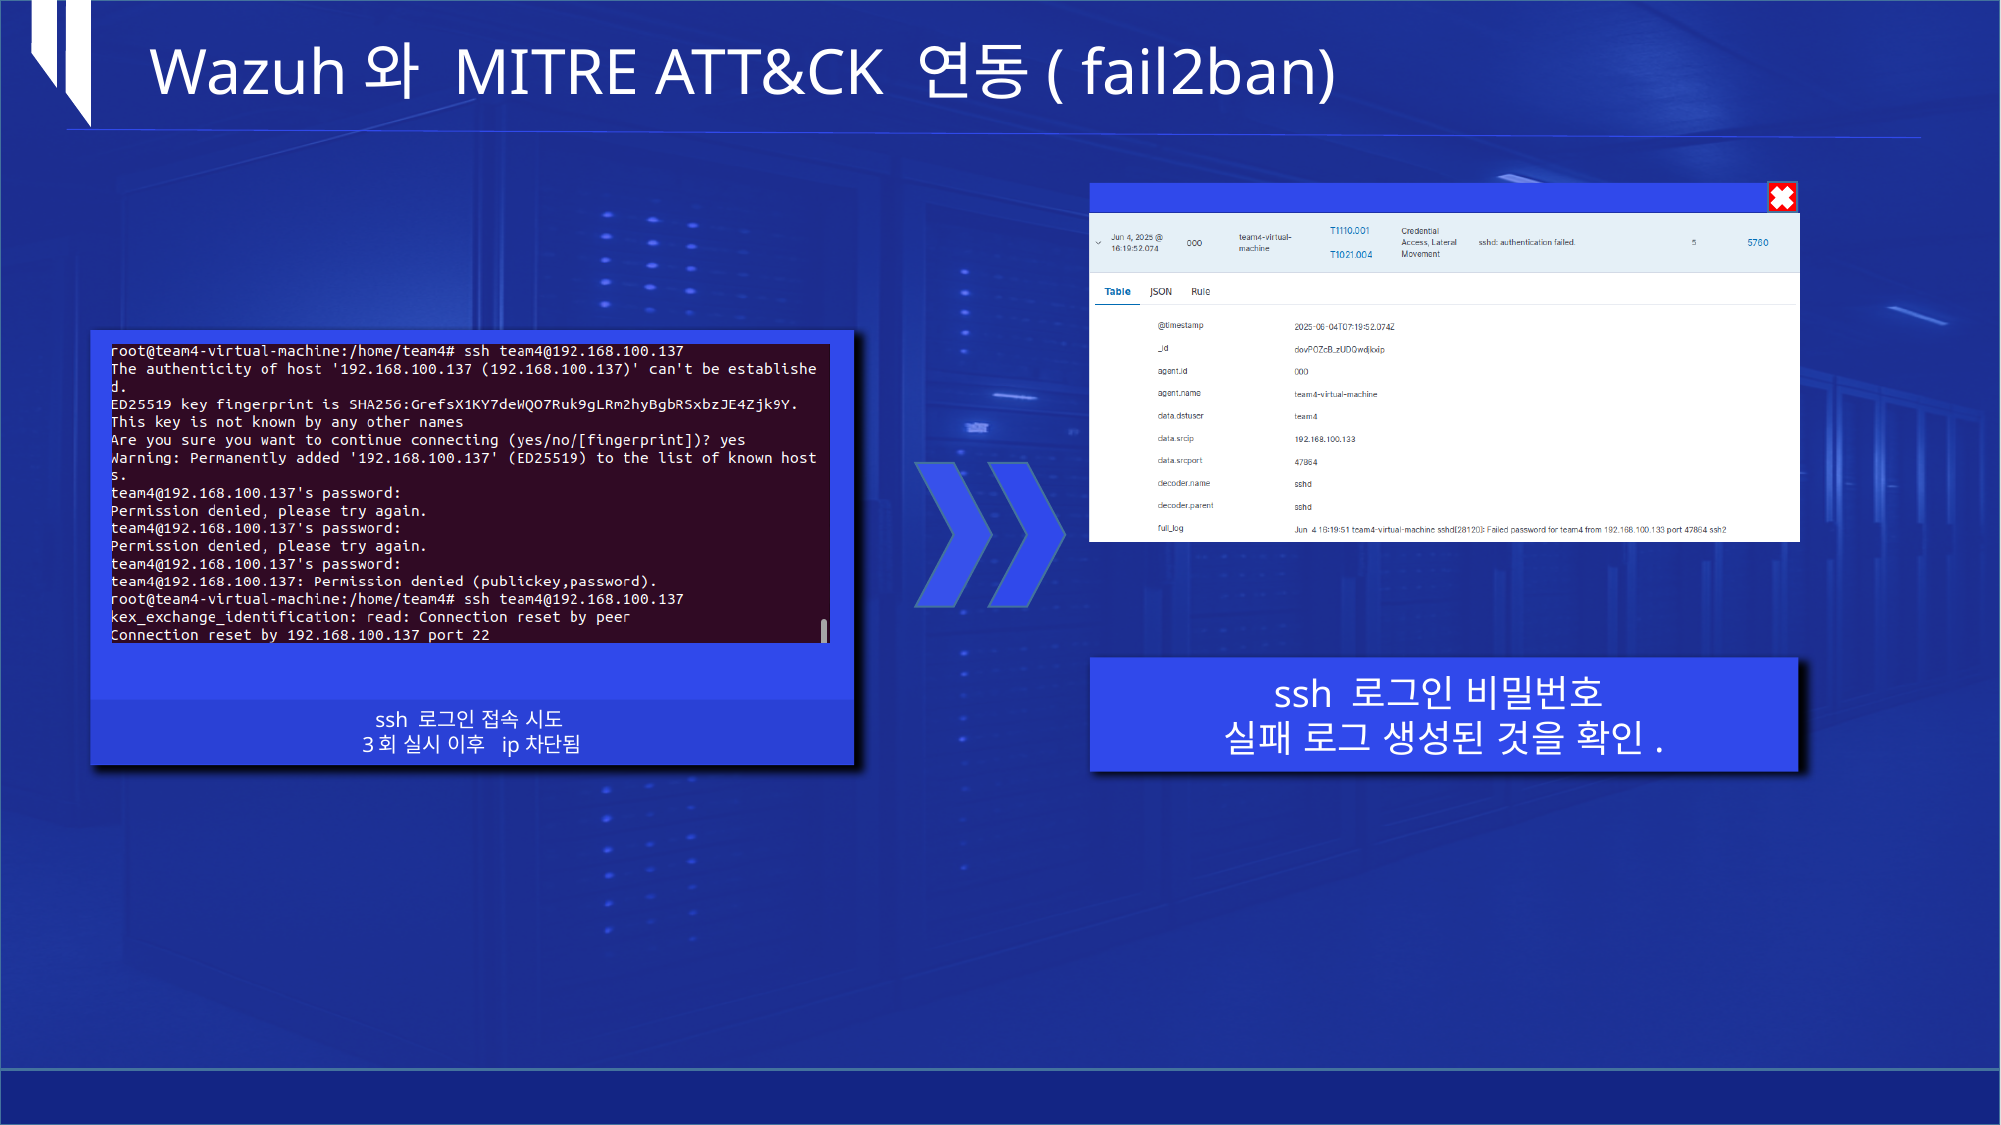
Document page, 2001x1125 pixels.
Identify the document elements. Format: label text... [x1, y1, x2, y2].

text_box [66, 129, 1922, 138]
text_box [31, 0, 57, 88]
text_box ssh 로그인 비밀번호 실패 로그 생성된 것을 확인. [1089, 656, 1799, 773]
text_box [986, 461, 1067, 608]
text_box [1770, 186, 1794, 210]
text_box [89, 329, 855, 766]
text_box [1089, 182, 1767, 211]
text_box ssh 로그인 접속 시도 3회 실시 이후 ip차단됨 [90, 699, 855, 765]
text_box [0, 1069, 2000, 1125]
picture [1089, 213, 1800, 542]
text_box Wazuh와 MITRE ATT&CK 연동( fail2ban) [134, 24, 1941, 115]
text_box [1767, 181, 1798, 213]
text_box [65, 0, 91, 128]
text_box [913, 461, 994, 608]
picture [112, 344, 830, 643]
text_box [0, 0, 2000, 1069]
